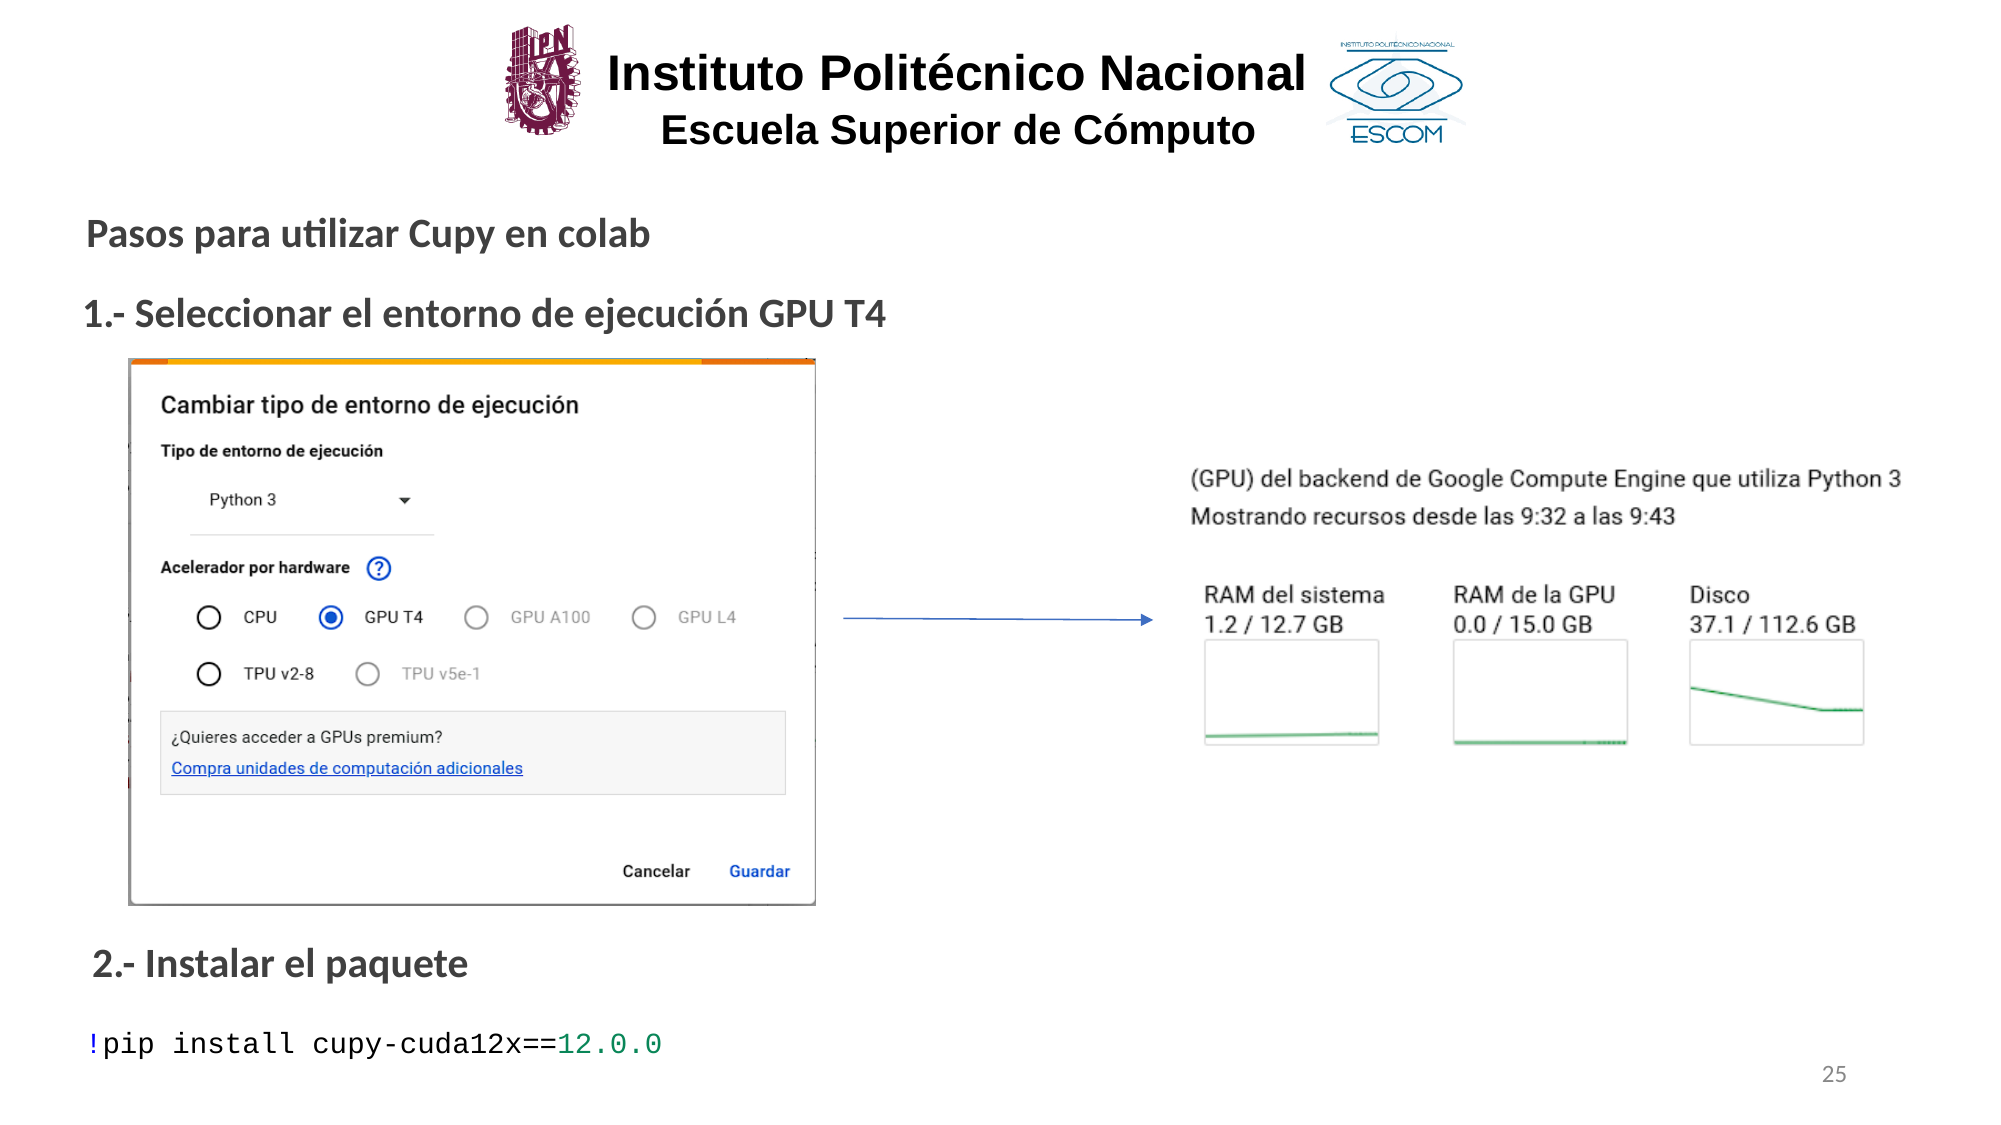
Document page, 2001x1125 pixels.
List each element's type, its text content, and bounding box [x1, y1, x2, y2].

text_box !pip install cupy-cuda12x==12.0.0 [70, 1017, 678, 1068]
text_box Escuela Superior de Cómputo [471, 95, 1321, 161]
text_box 1.- Seleccionar el entorno de ejecución GPU T4 [67, 278, 912, 344]
text_box 2.- Instalar el paquete [77, 928, 485, 994]
picture [1181, 437, 1932, 826]
text_box Instituto Politécnico Nacional [596, 33, 1321, 108]
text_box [843, 617, 1154, 621]
picture [128, 358, 816, 906]
picture [1326, 22, 1466, 162]
text_box Pasos para utilizar Cupy en colab [71, 198, 667, 264]
picture [494, 14, 591, 142]
slide_number 25 [1412, 1042, 1863, 1103]
